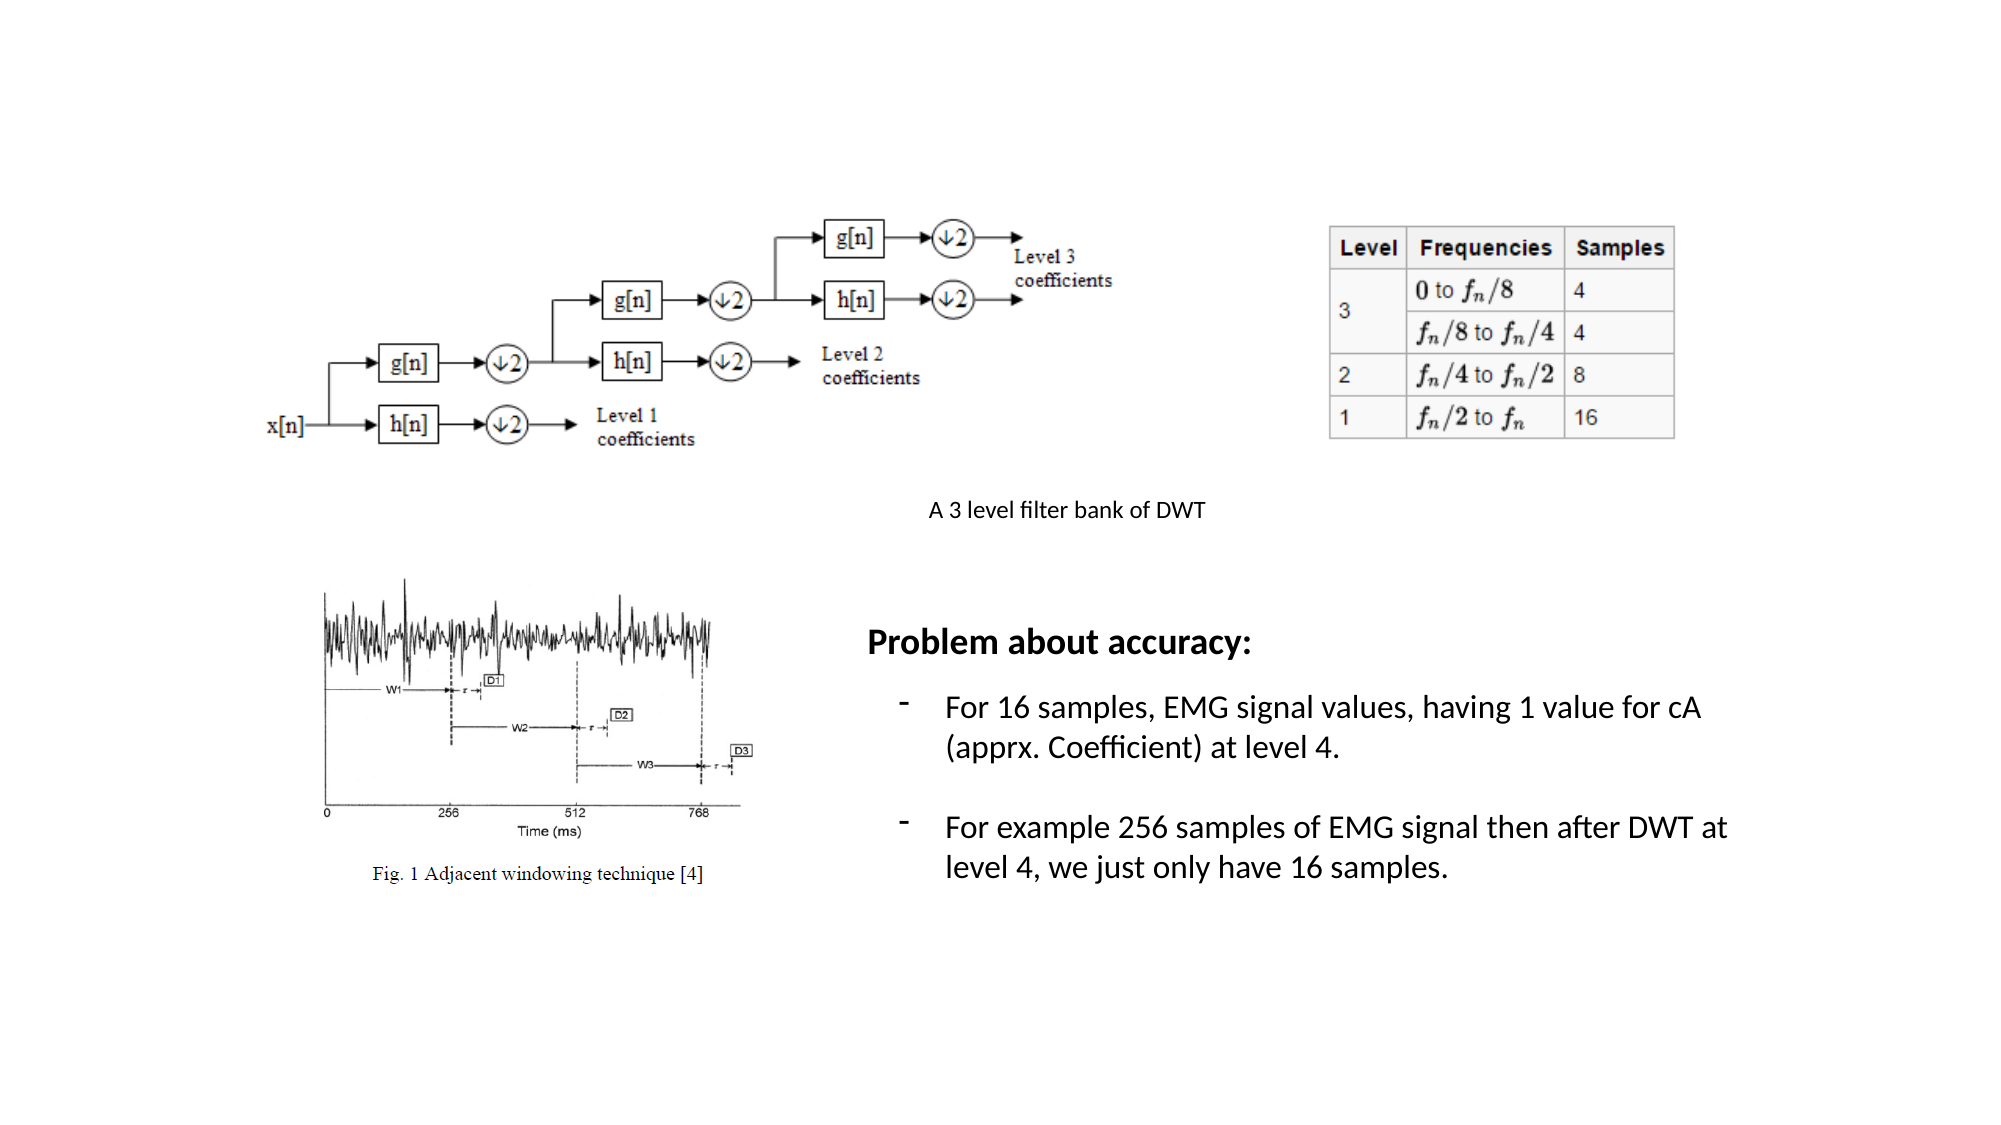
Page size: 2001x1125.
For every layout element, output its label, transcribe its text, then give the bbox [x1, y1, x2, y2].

text_box A 3 level filter bank of DWT [591, 486, 1544, 532]
picture [289, 564, 774, 921]
text_box For 16 samples, EMG signal values, having 1 value for cA (apprx. Coefficient) at level 4. For example 256 samples of EMG signal then after DWT at level 4, we just only have 16 samples. [883, 677, 1760, 893]
text_box Problem about accuracy: [852, 609, 1668, 670]
picture [244, 199, 1129, 471]
picture [1319, 215, 1694, 455]
